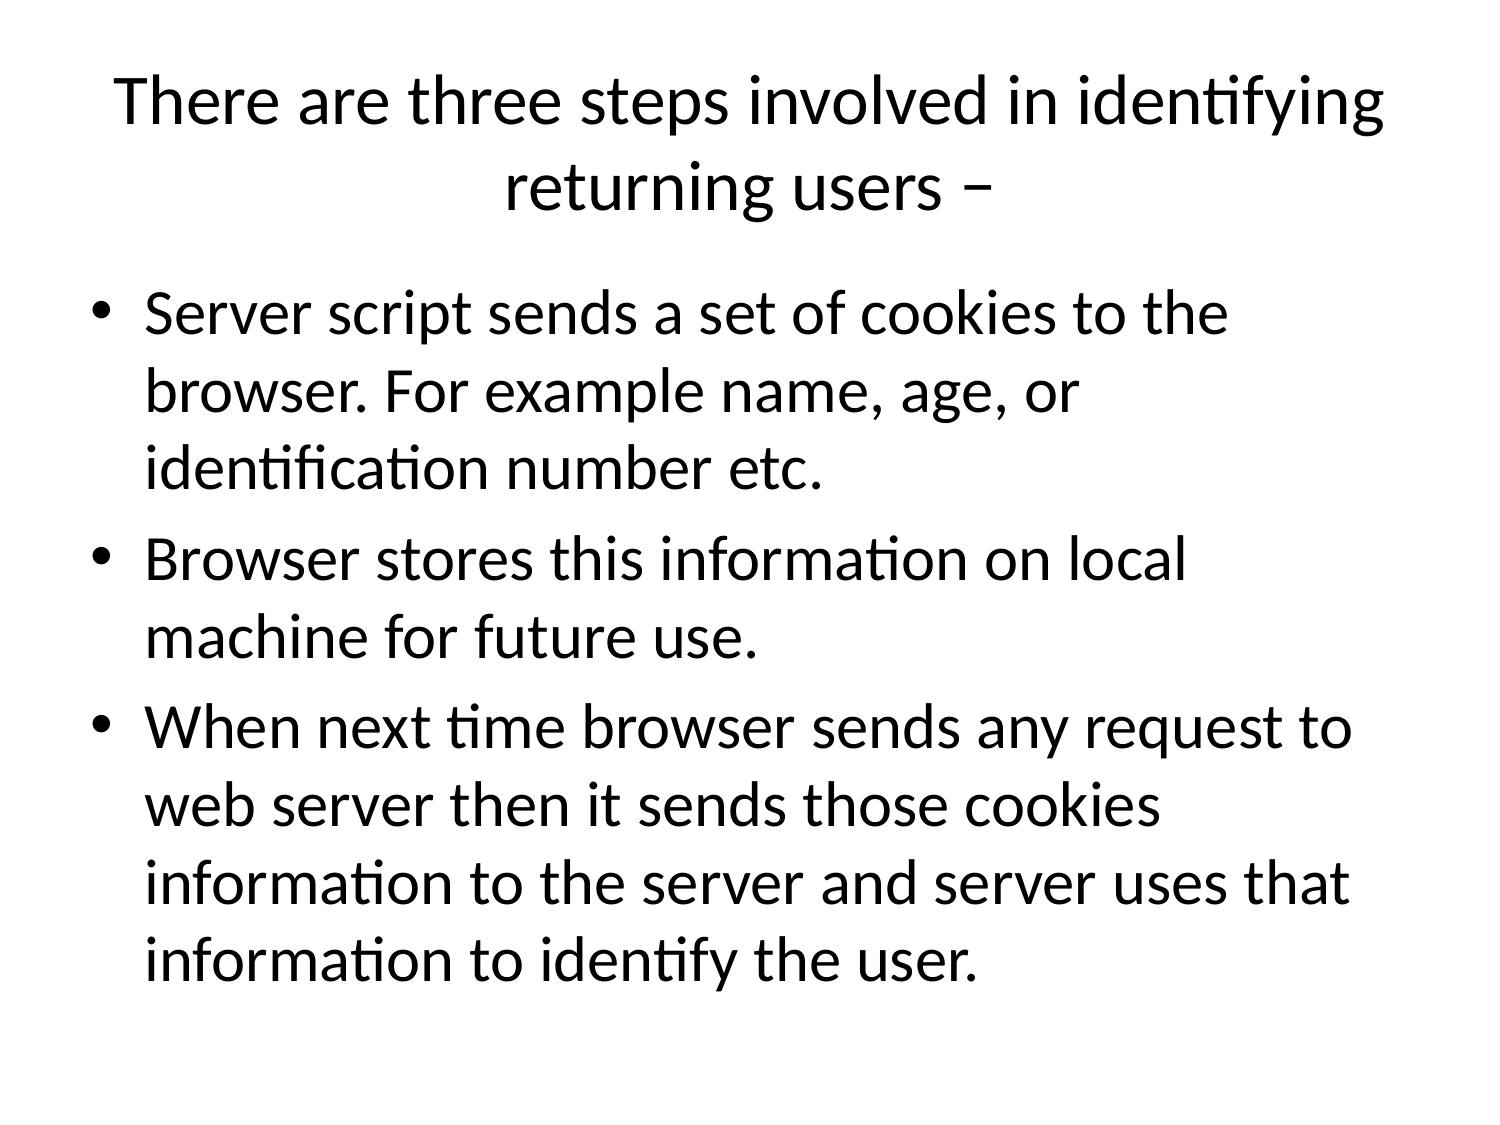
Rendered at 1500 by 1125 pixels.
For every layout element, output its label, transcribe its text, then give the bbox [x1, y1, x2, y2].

list Server script sends a set of cookies to the browser. For example name, age, or identification number etc. Browser stores this information on local machine for future use. When next time browser sends any request to web server then it sends those cookies information to the server and server uses that information to identify the user. [75, 262, 1425, 1005]
title There are three steps involved in identifying returning users − [75, 45, 1425, 233]
